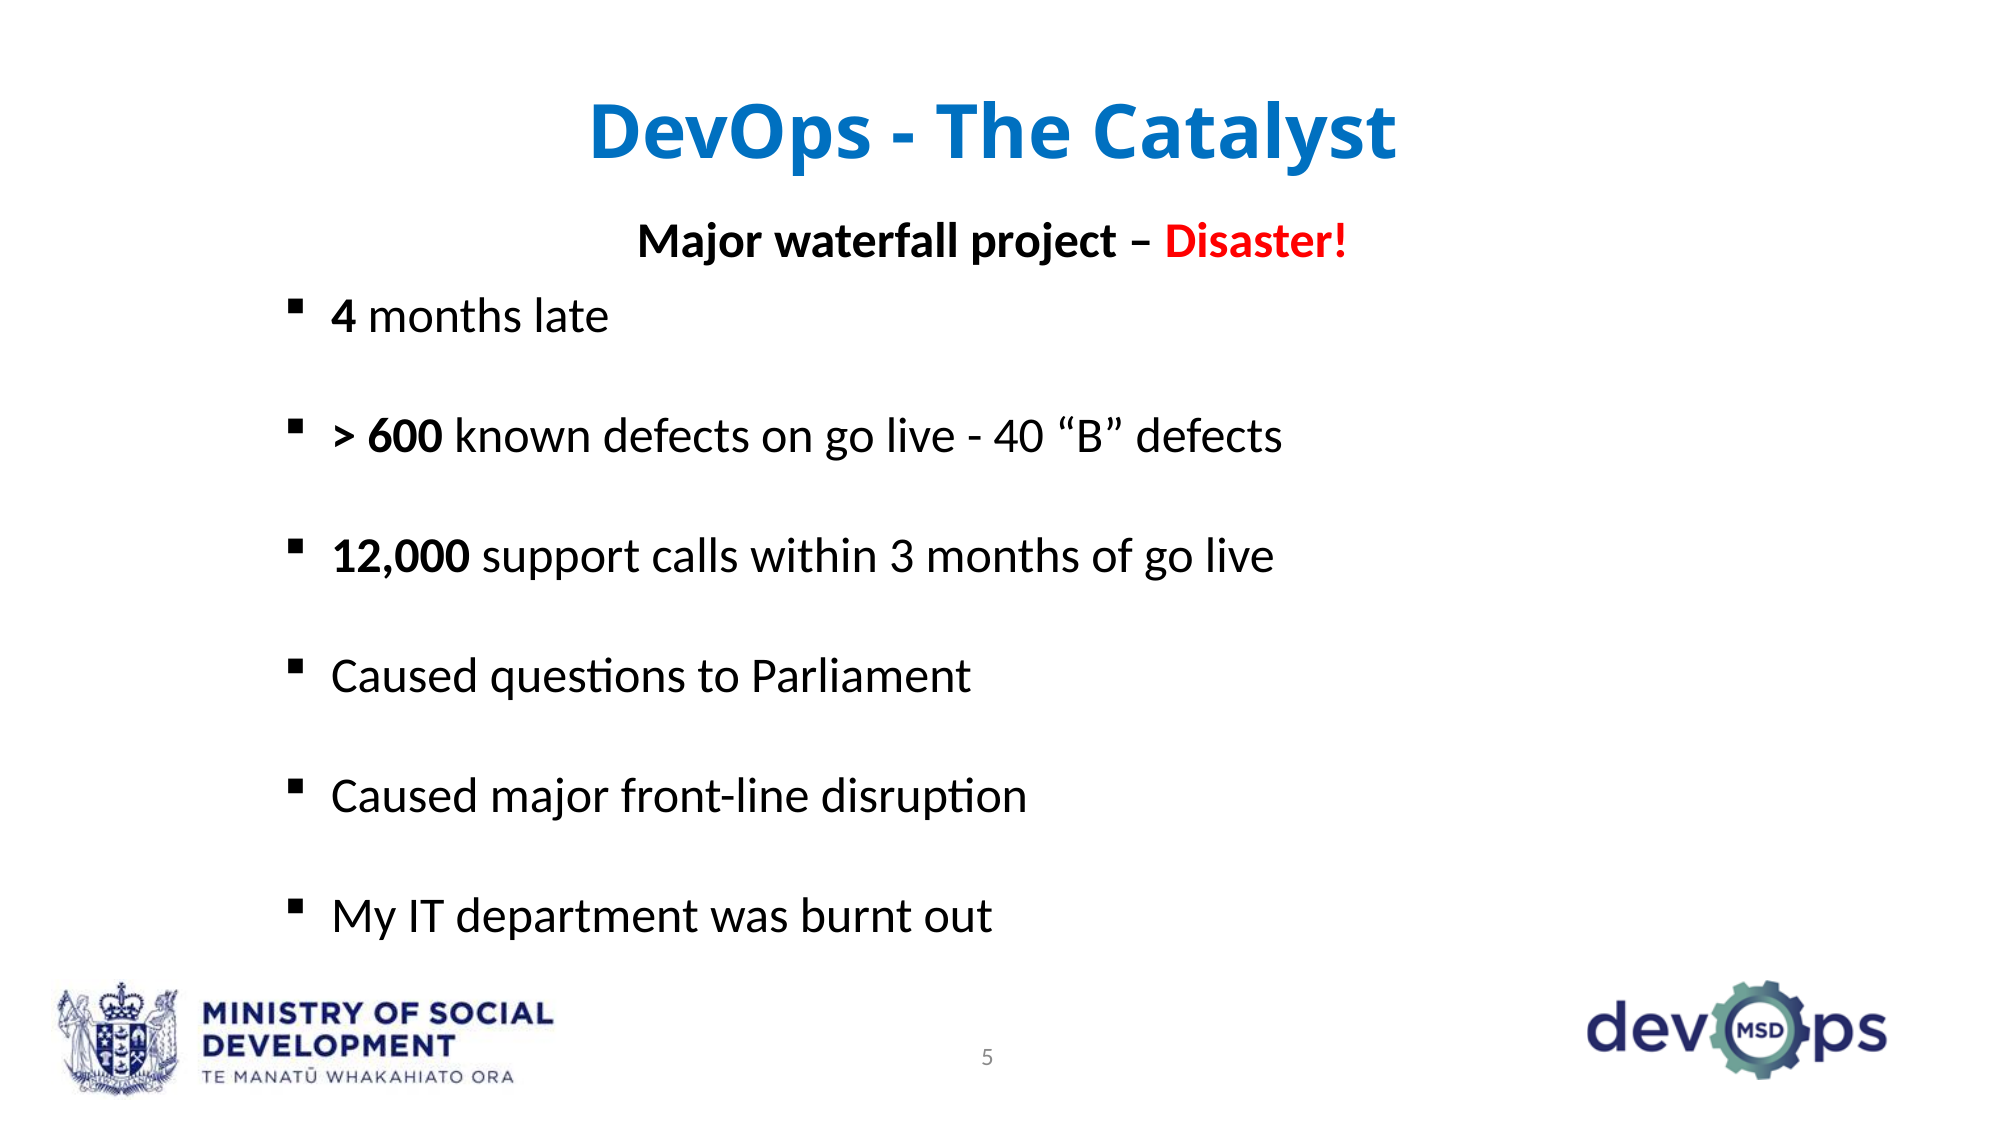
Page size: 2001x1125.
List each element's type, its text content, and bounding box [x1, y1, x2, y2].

picture [51, 979, 558, 1100]
text_box DevOps - The Catalyst [248, 67, 1738, 183]
picture [1587, 979, 1888, 1080]
text_box Major waterfall project – Disaster! [223, 199, 1763, 275]
text_box 5 [762, 1024, 1213, 1085]
text_box 4 months late > 600 known defects on go live - 40 “B” defects 12,000 support calls within 3 months of go live Caused questions to Parliament Caused major front-line disruption My IT department was burnt out [194, 274, 1734, 950]
